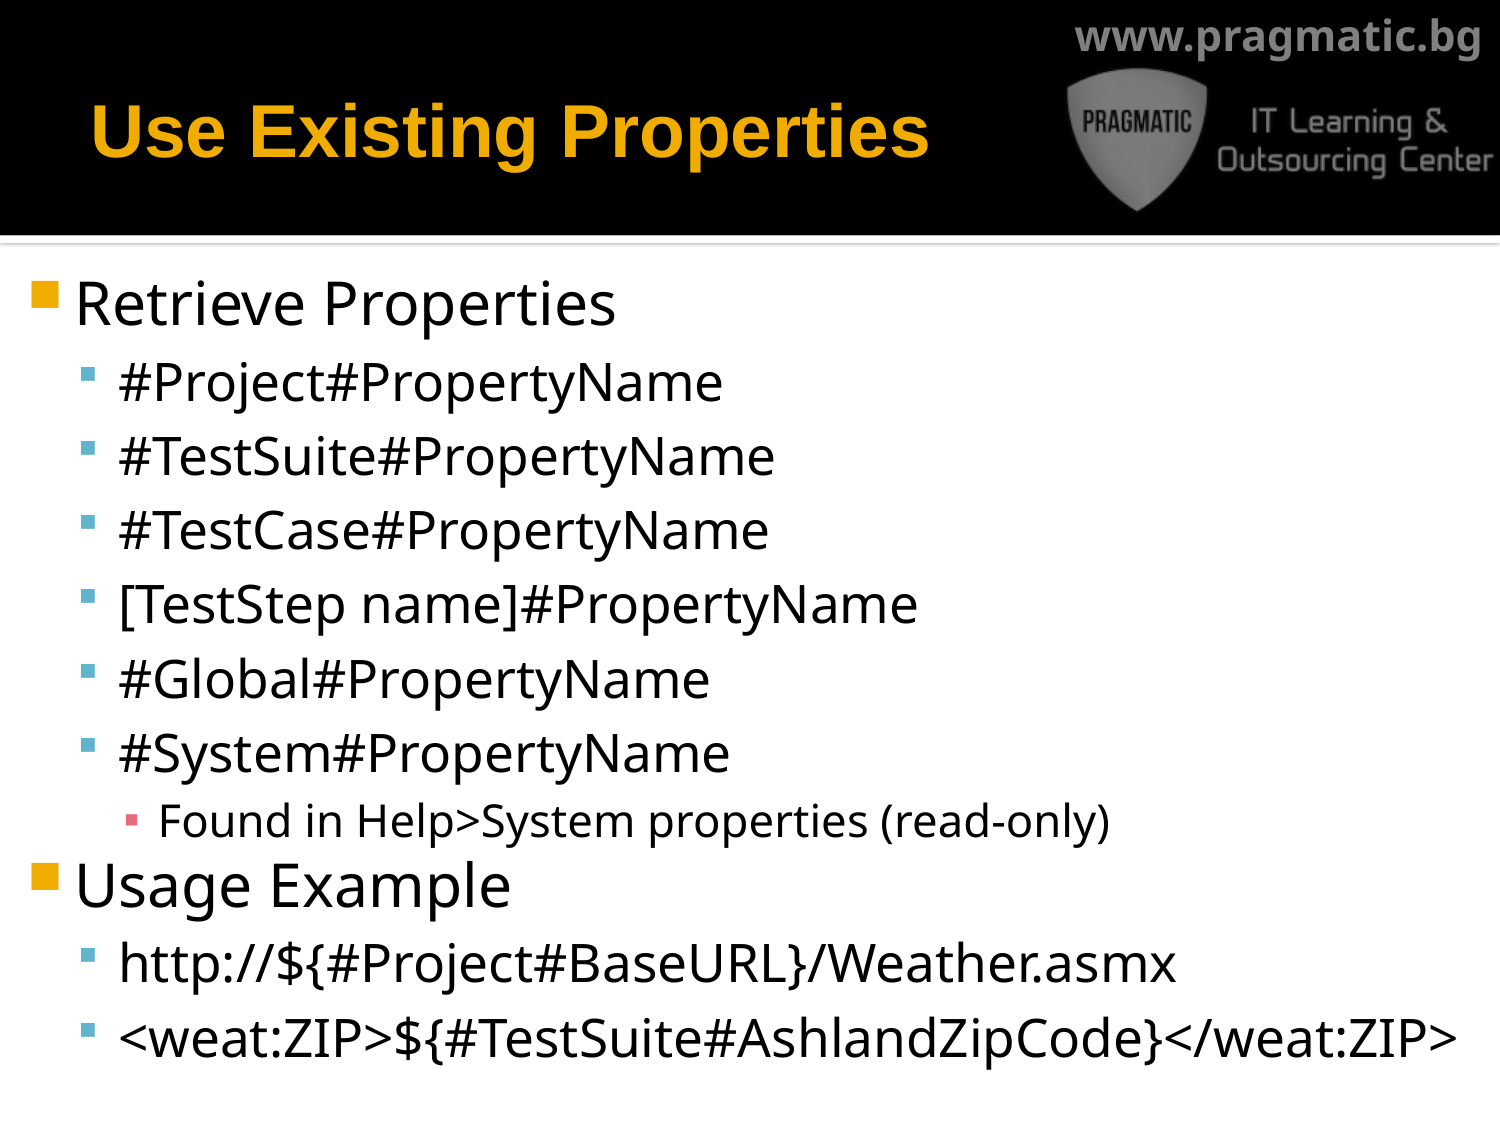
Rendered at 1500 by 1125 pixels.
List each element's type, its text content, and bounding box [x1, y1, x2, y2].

picture [1100, 62, 1500, 217]
title Use Existing Properties [75, 24, 1100, 231]
list Retrieve Properties #Project#PropertyName #TestSuite#PropertyName #TestCase#PropertyName [TestStep name]#PropertyName #Global#PropertyName #System#PropertyName Found in Help>System properties (read-only) Usage Example http://${#Project#BaseURL}/Weather.asmx <weat:ZIP>${#TestSuite#AshlandZipCode}</weat:ZIP> [0, 249, 1500, 1125]
